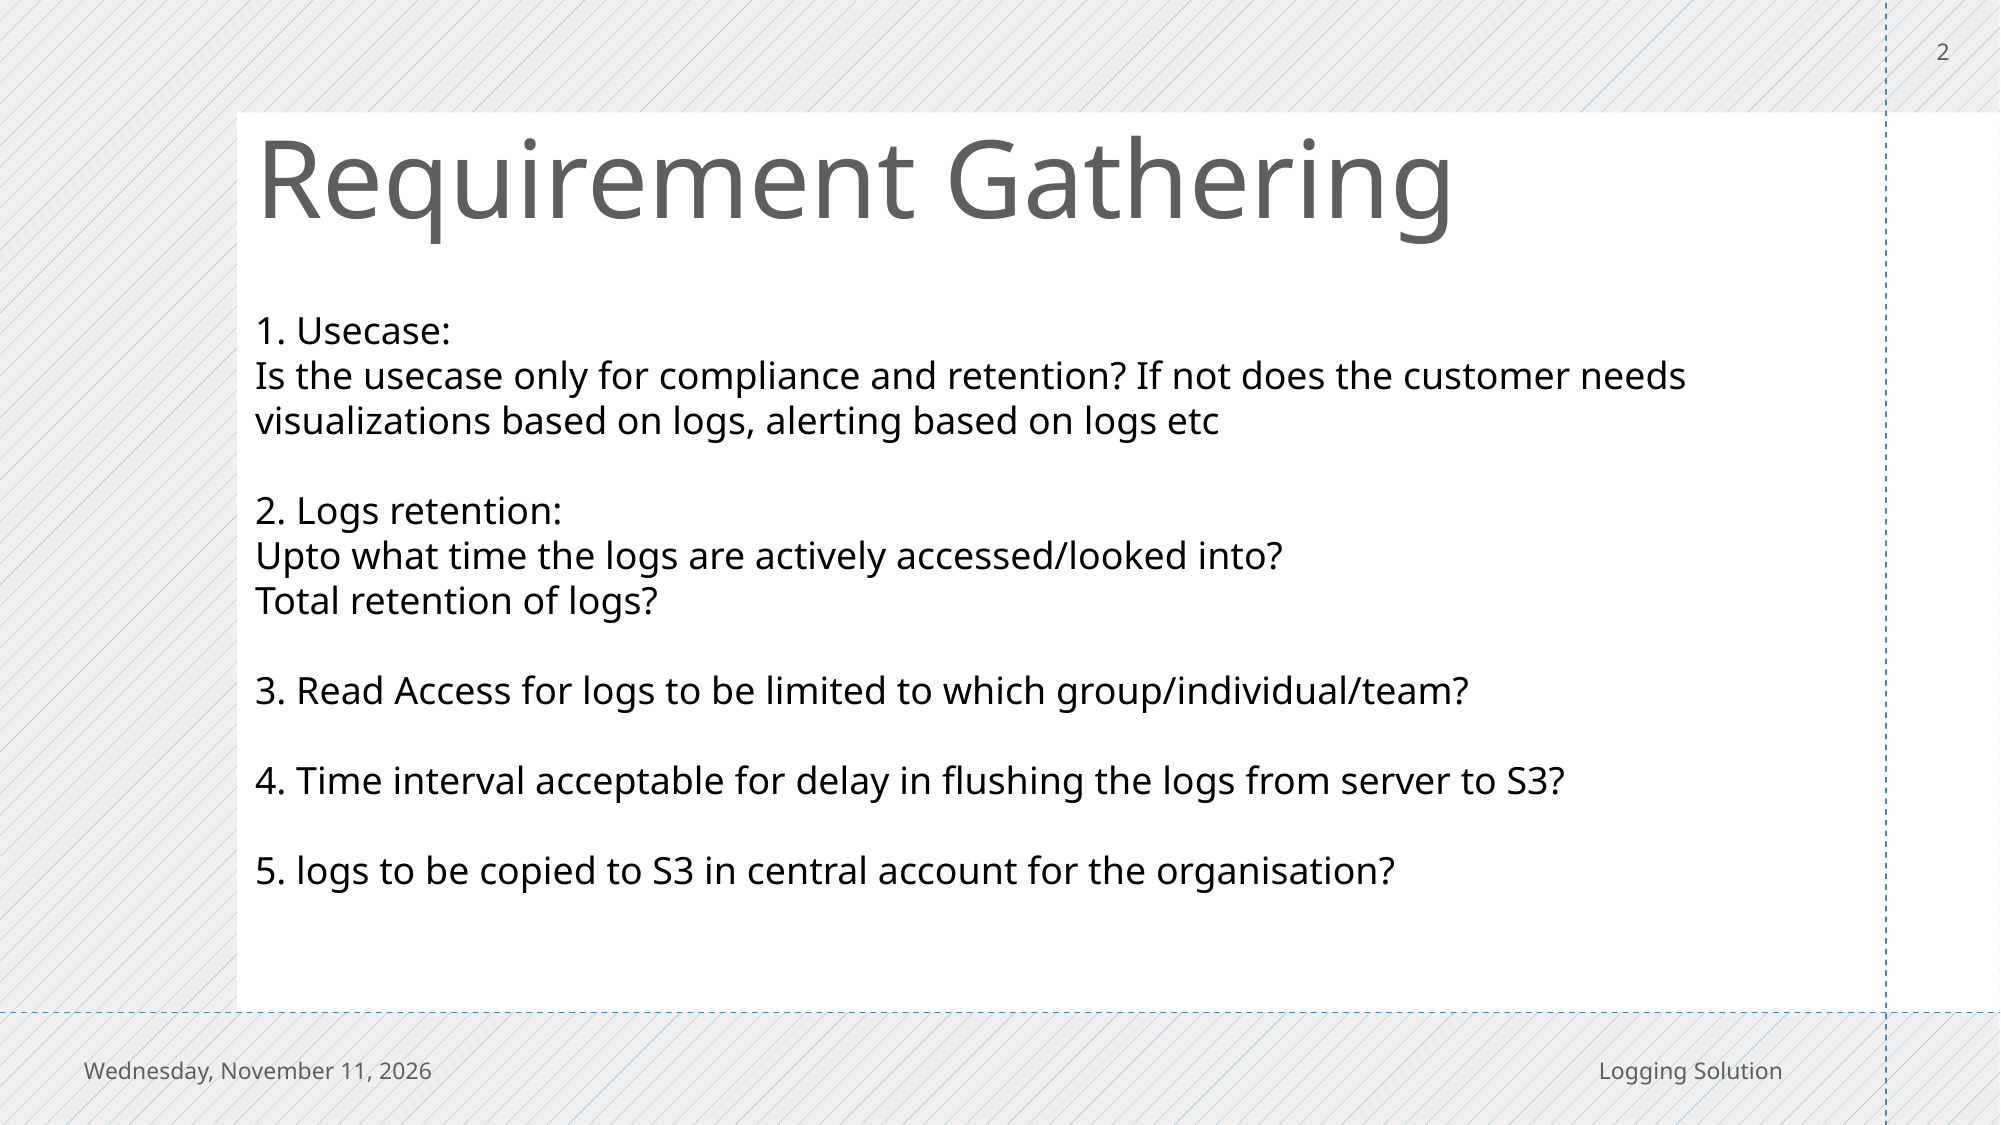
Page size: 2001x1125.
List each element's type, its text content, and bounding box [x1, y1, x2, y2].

slide_number 2 [1886, 0, 2000, 110]
text_box 1. Usecase: Is the usecase only for compliance and retention? If not does the customer needs visualizations based on logs, alerting based on logs etc 2. Logs retention: Upto what time the logs are actively accessed/looked into? Total retention of logs? 3. Read Access for logs to be limited to which group/individual/team? 4. Time interval acceptable for delay in flushing the logs from server to S3? 5. logs to be copied to S3 in central account for the organisation? [240, 299, 1865, 945]
footer Logging Solution [618, 1020, 1799, 1125]
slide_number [68, 1020, 519, 1125]
title Requirement Gathering [240, 109, 1966, 258]
